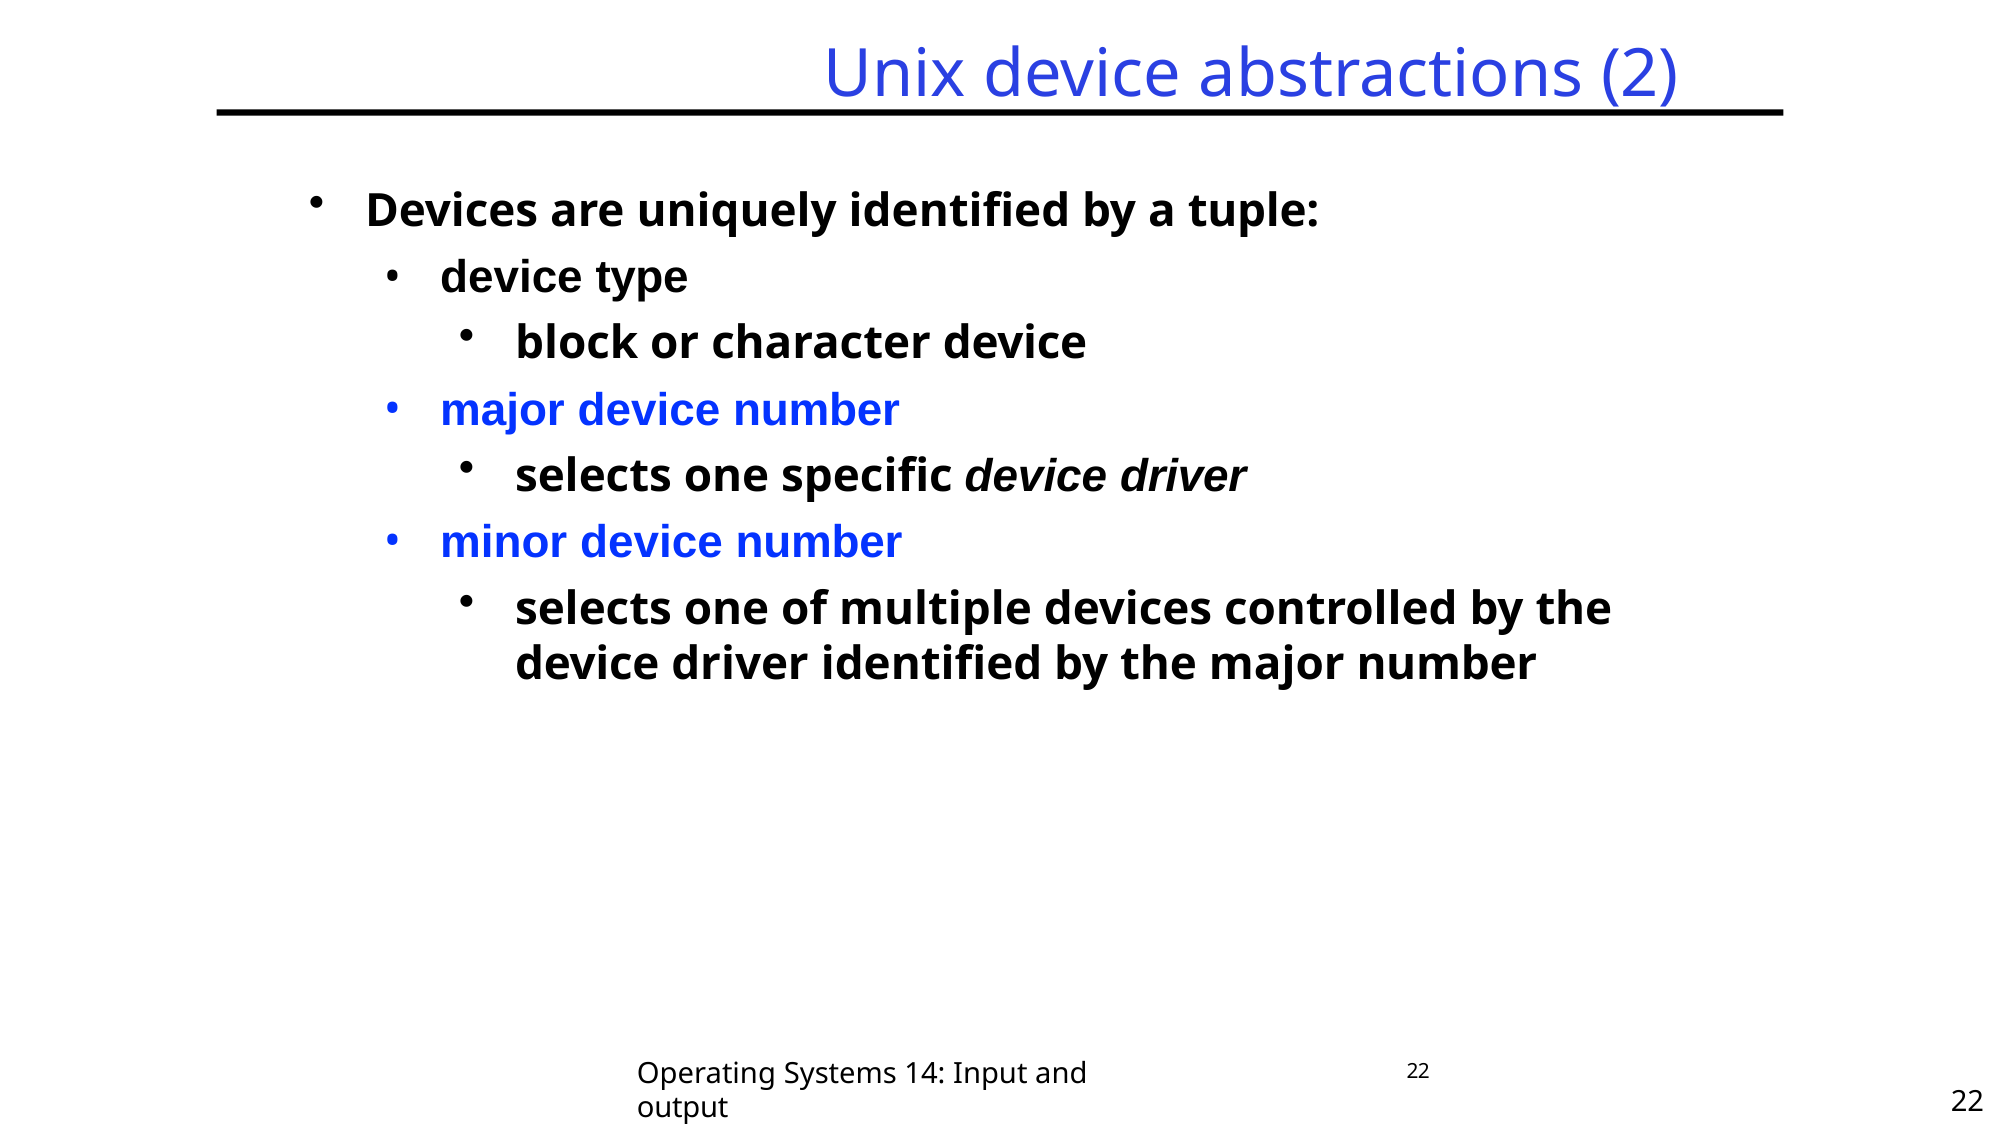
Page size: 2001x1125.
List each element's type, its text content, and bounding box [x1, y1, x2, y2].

slide_number 22 [1400, 1057, 1439, 1125]
footer Operating Systems 14: Input and output [634, 1055, 1155, 1125]
title Unix device abstractions (2) [466, 0, 2000, 164]
text_box Devices are uniquely identified by a tuple: device type block or character device major device number selects one specific device driver minor device number selects one of multiple devices controlled by the device driver identified by the major number [306, 167, 1634, 689]
